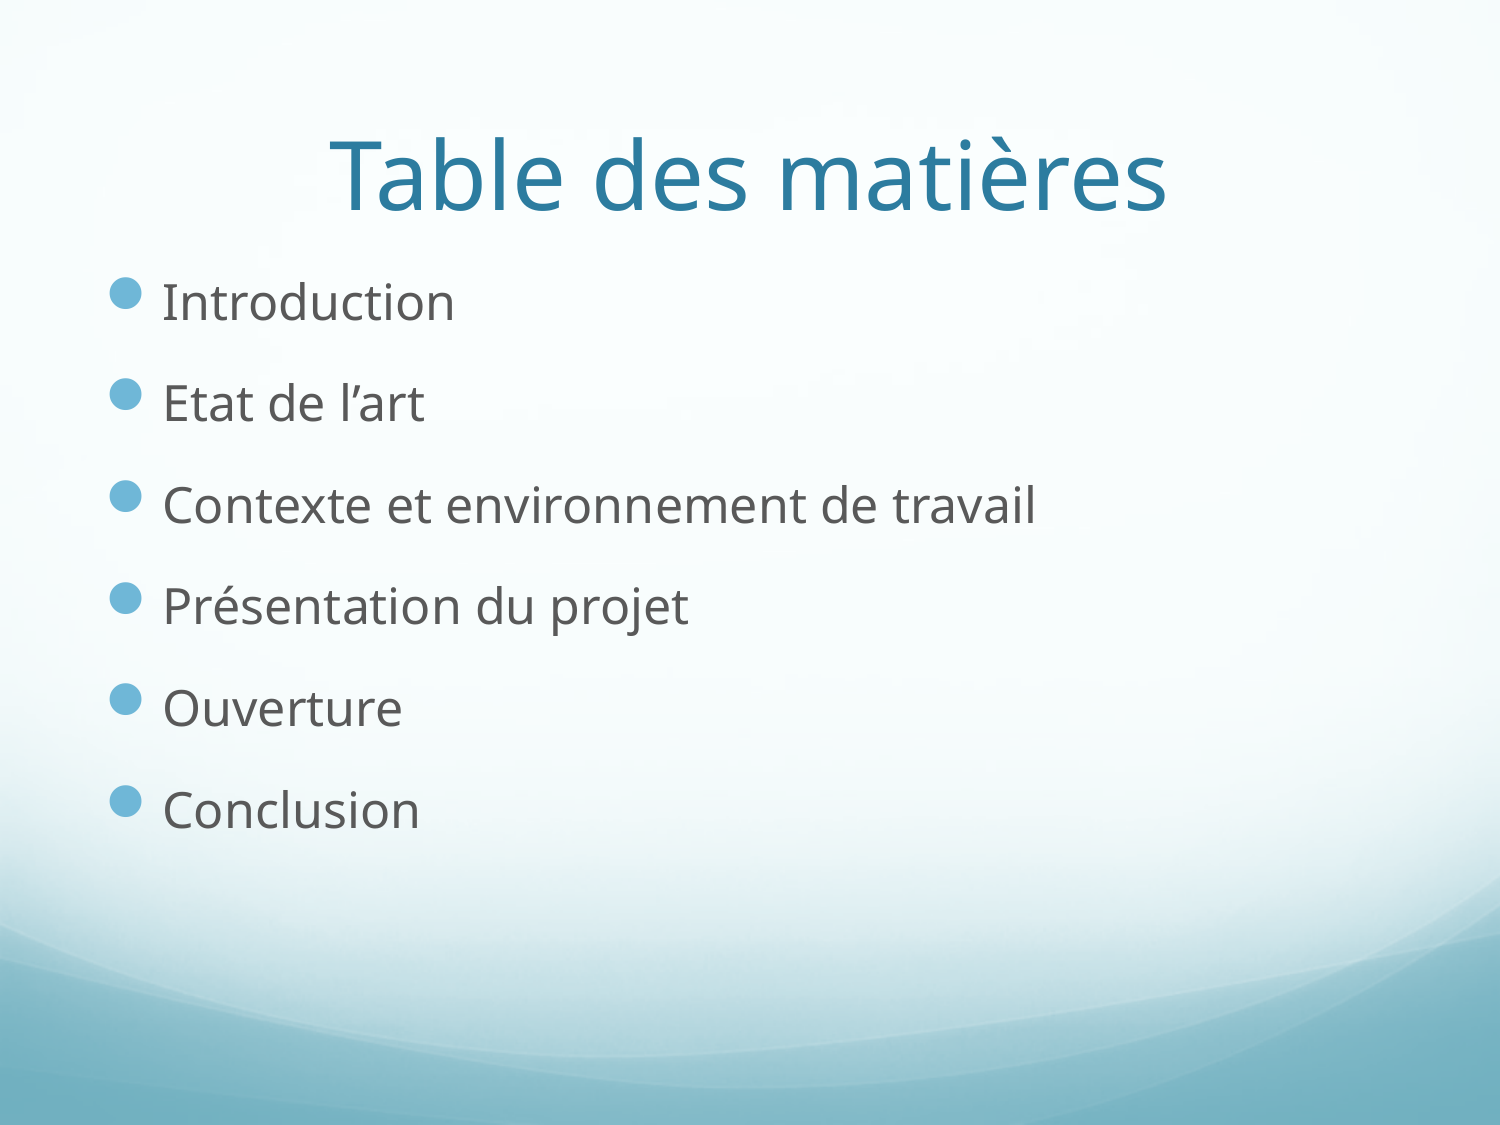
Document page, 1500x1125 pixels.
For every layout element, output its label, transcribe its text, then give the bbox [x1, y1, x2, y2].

list Introduction Etat de l’art Contexte et environnement de travail Présentation du projet Ouverture Conclusion [90, 262, 1410, 975]
title Table des matières [90, 17, 1410, 237]
